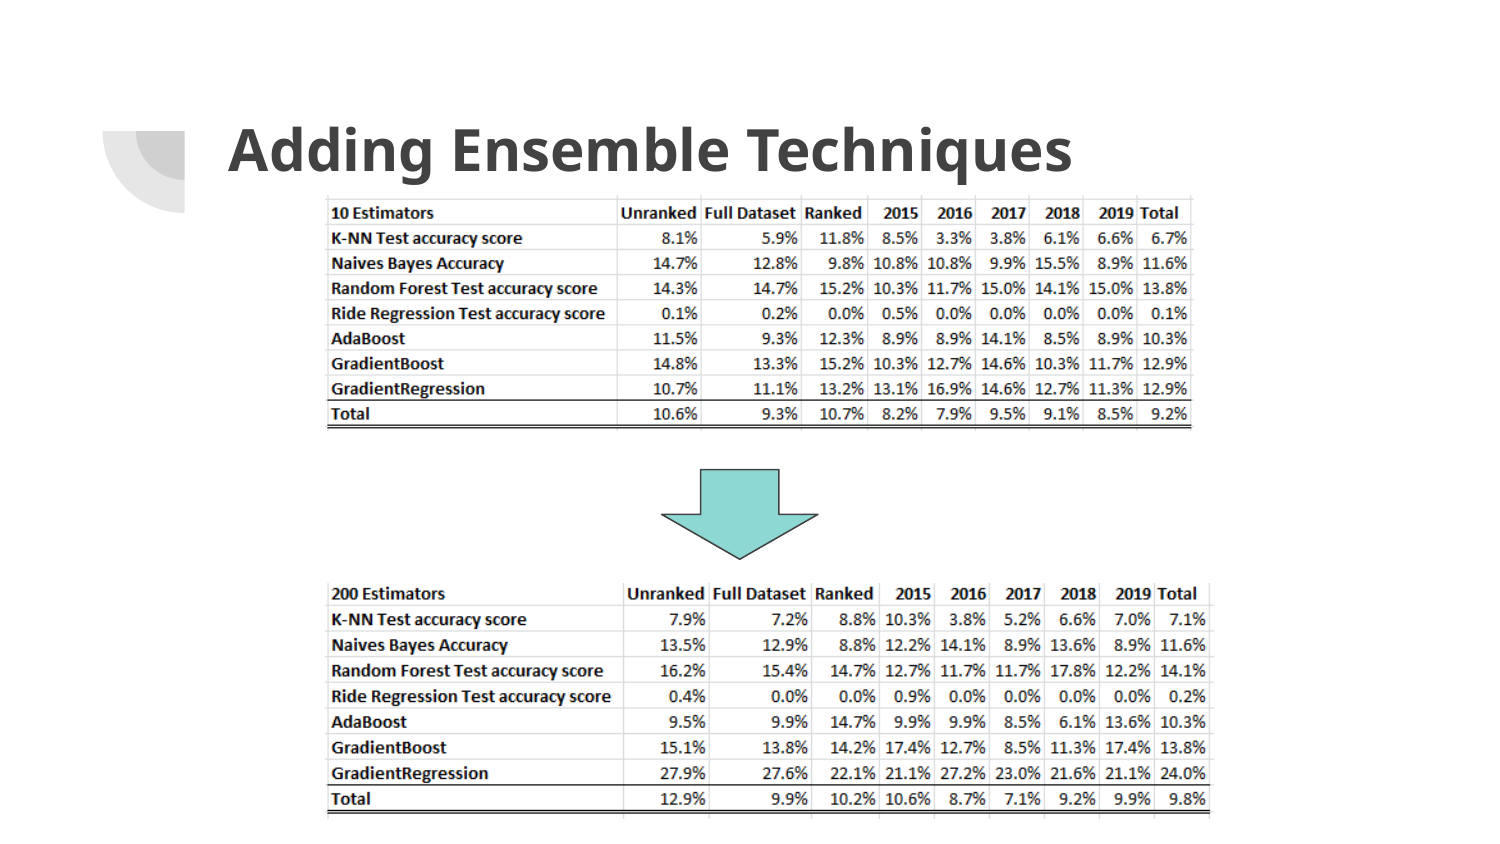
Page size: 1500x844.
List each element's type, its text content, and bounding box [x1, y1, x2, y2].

text_box [661, 469, 818, 560]
picture [325, 195, 1194, 431]
picture [325, 583, 1214, 819]
title Adding Ensemble Techniques [213, 98, 1368, 263]
